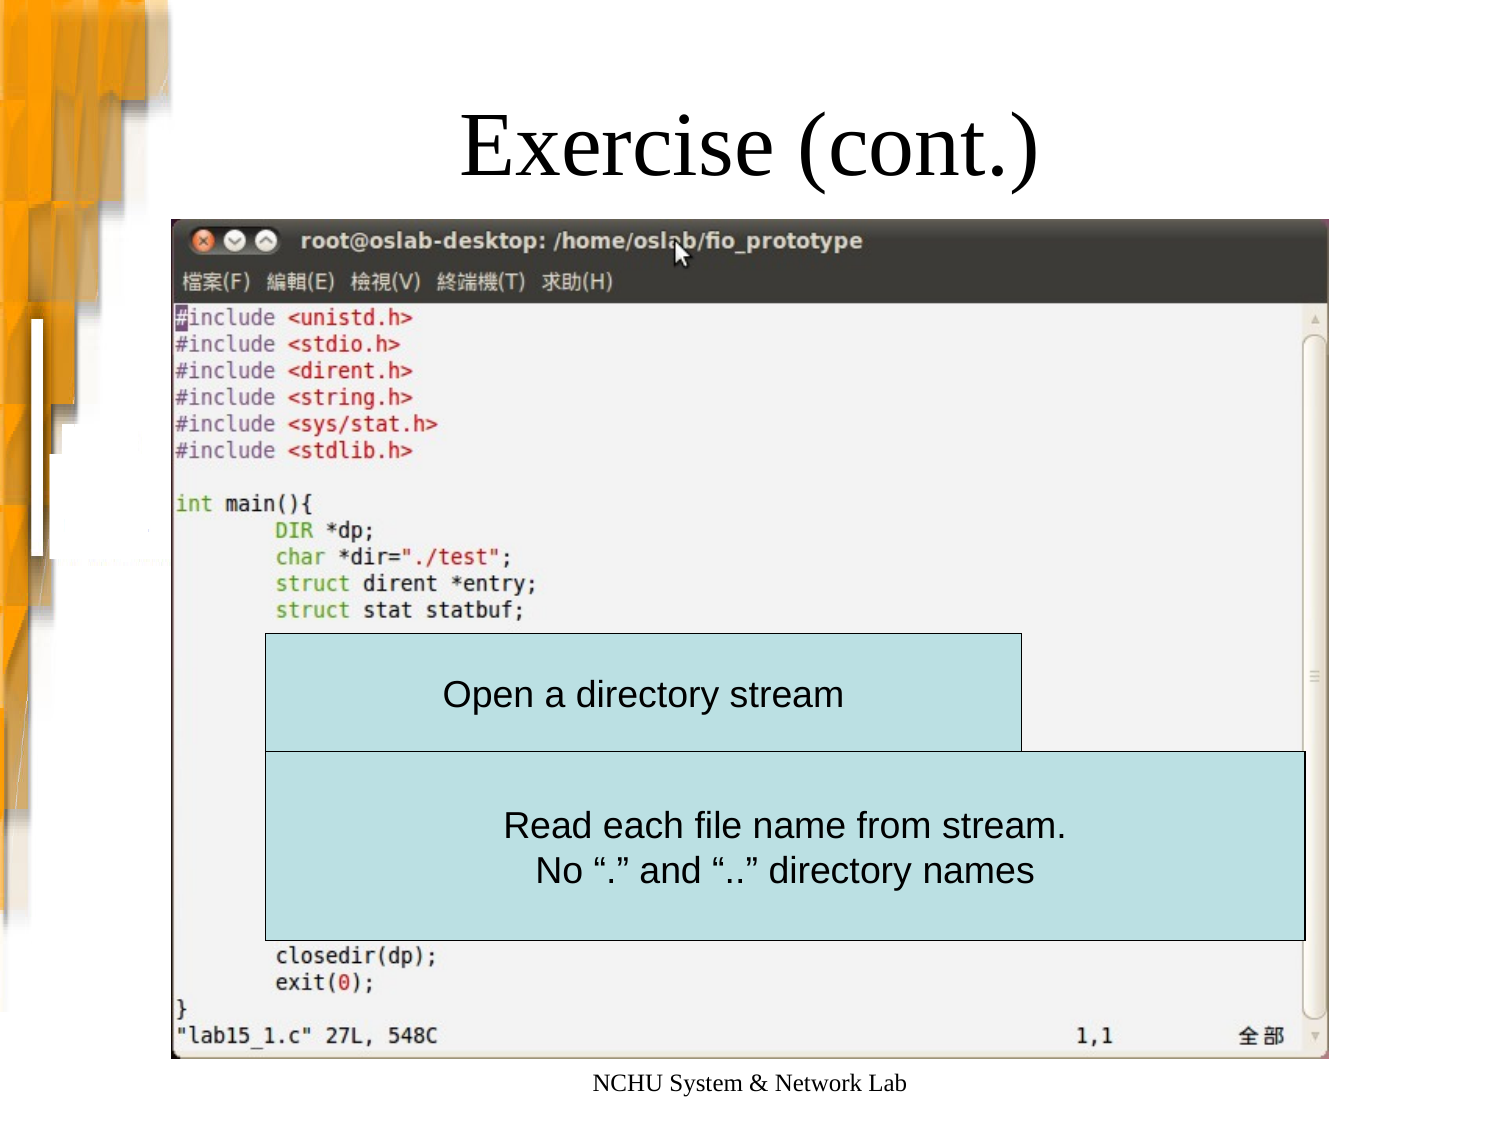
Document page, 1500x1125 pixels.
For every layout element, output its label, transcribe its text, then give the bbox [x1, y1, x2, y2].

title Exercise (cont.) [74, 44, 1426, 233]
footer NCHU System & Network Lab [430, 1066, 1070, 1095]
picture [0, 0, 1330, 1060]
